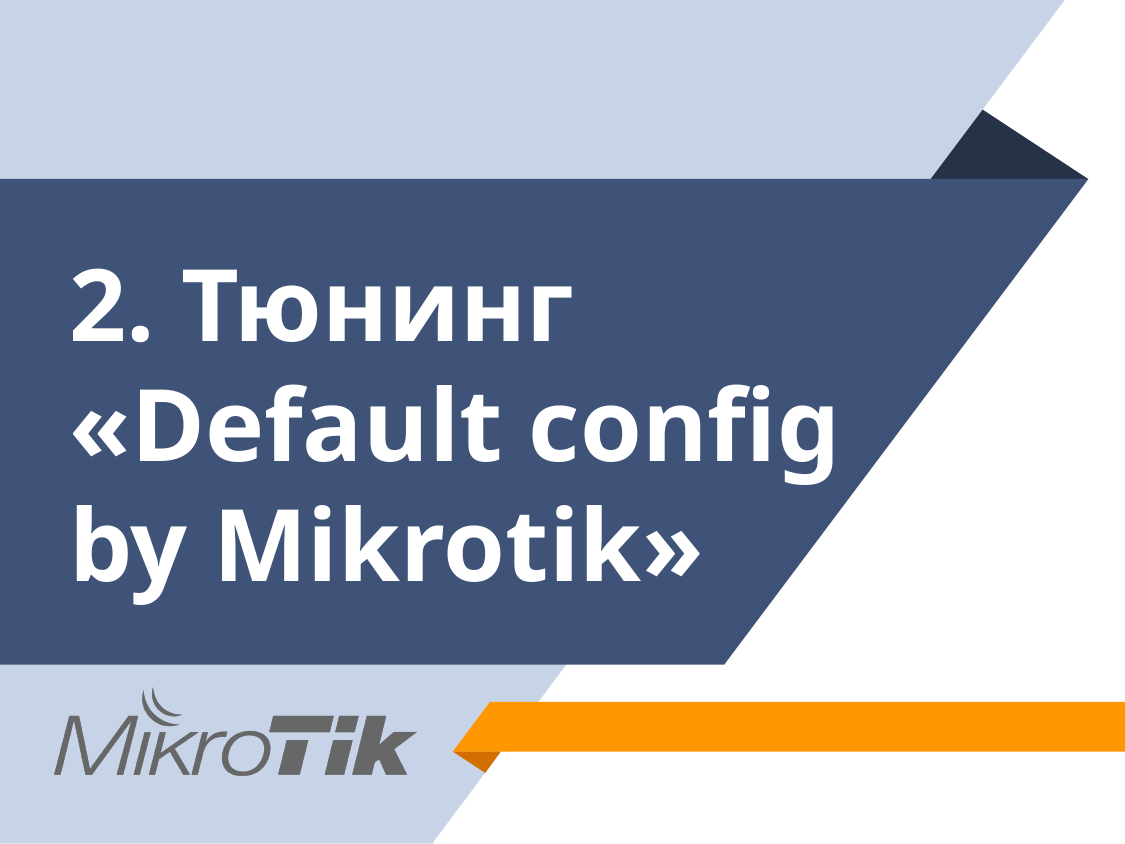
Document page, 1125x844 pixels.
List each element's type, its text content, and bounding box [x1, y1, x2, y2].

title 2. Тюнинг «Default config by Mikrotik» [54, 178, 936, 665]
picture [54, 687, 417, 777]
